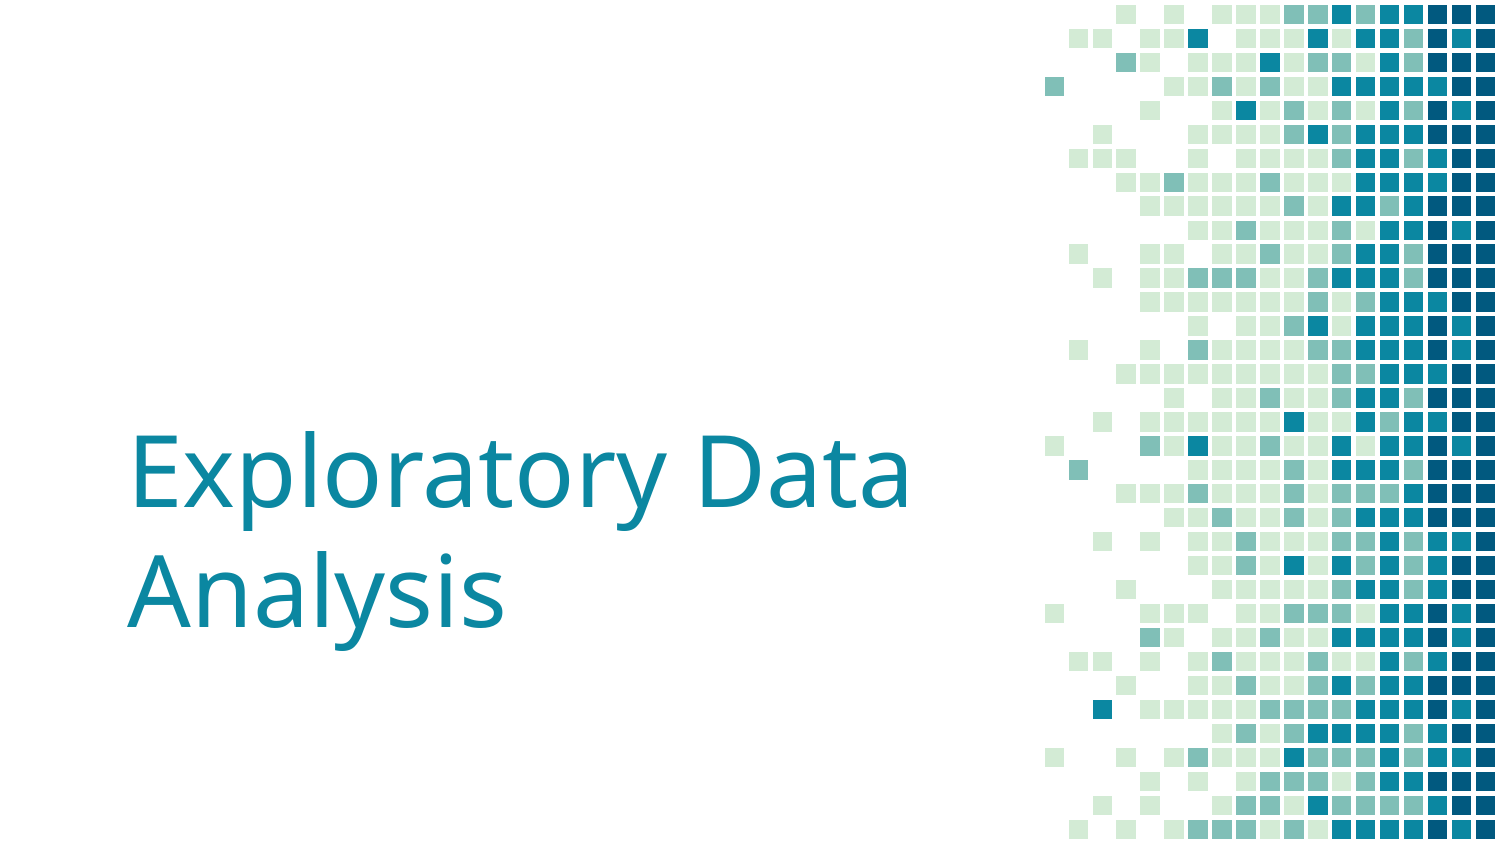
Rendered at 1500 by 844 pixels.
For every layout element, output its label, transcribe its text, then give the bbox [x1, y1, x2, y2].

title Exploratory Data Analysis [112, 472, 977, 663]
